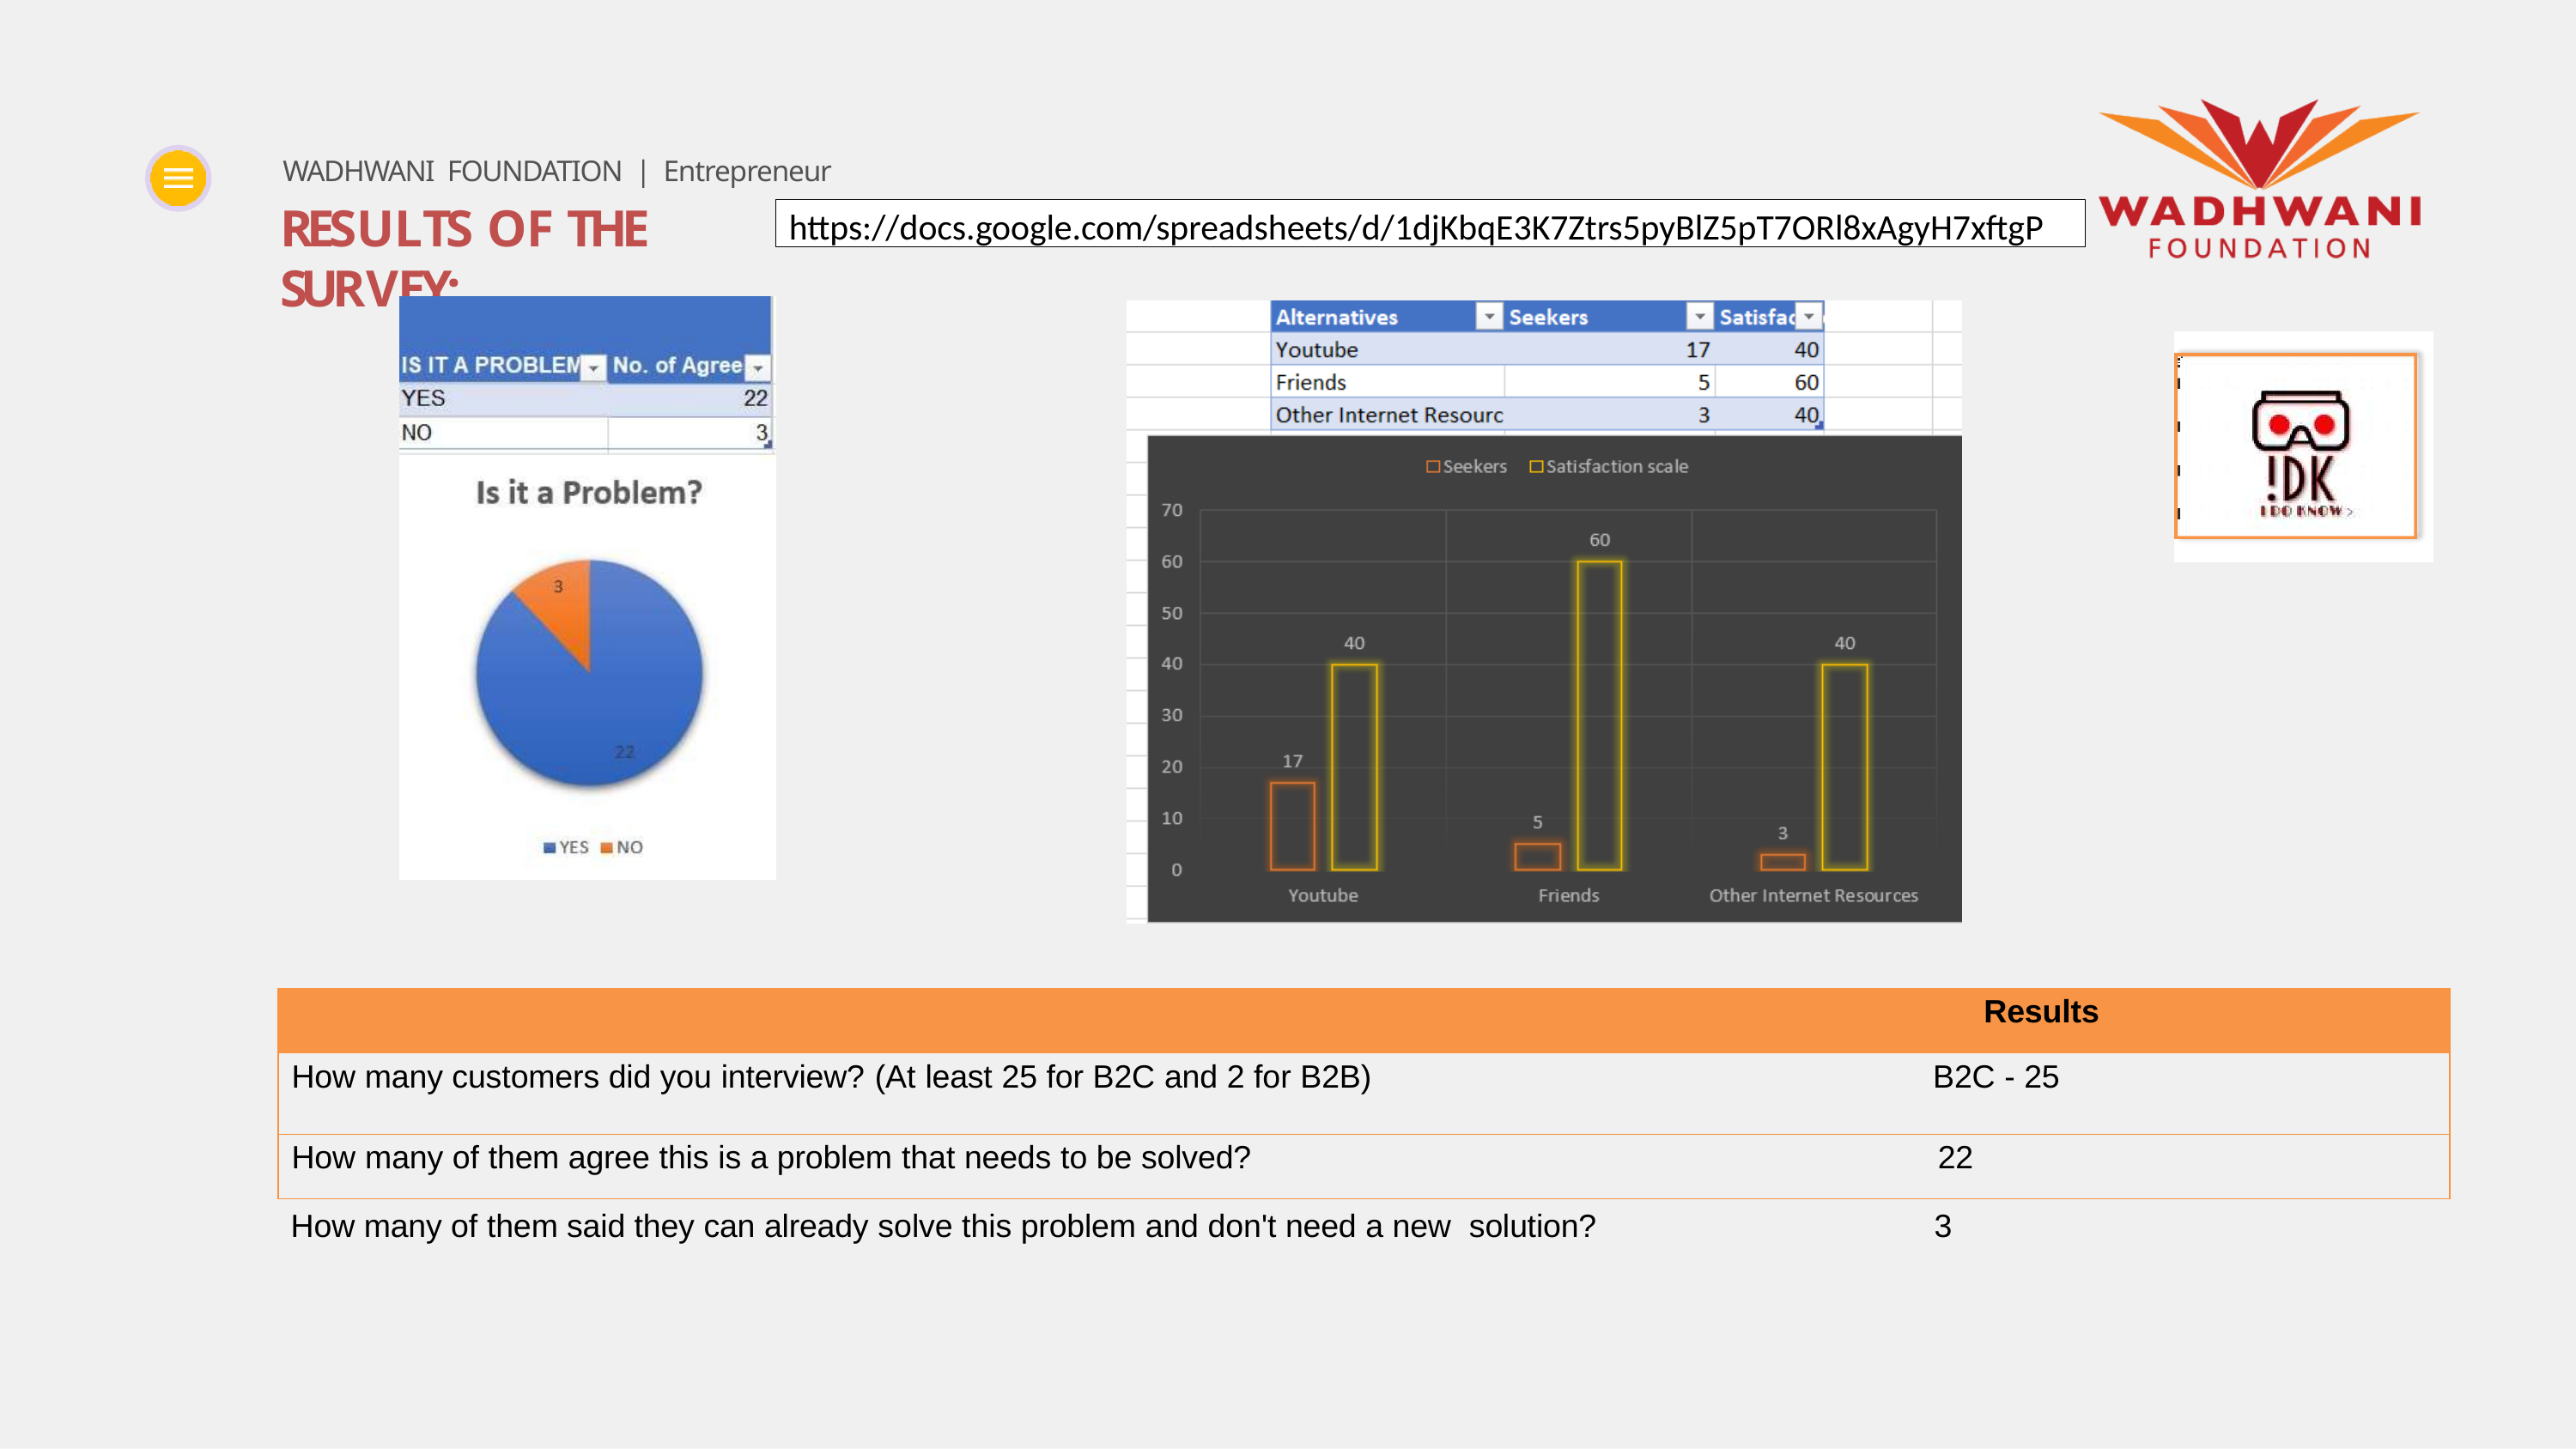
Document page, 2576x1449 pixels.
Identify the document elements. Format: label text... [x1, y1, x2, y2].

picture [1127, 300, 1963, 925]
text_box How many of them said they can already solve this problem and don't need a new solution? 3 [277, 1198, 2451, 1289]
picture [399, 296, 776, 881]
table_header Results [279, 988, 2449, 1053]
table_cell How many customers did you interview? (At least 25 for B2C and 2 for B2B) B2C - 25 [279, 1053, 2449, 1134]
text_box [144, 144, 212, 212]
table_cell How many of them agree this is a problem that needs to be solved? 22 [279, 1135, 2449, 1198]
picture [2099, 98, 2421, 258]
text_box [2172, 331, 2434, 562]
title RESULTS OF THE SURVEY: [277, 195, 766, 440]
text_box WADHWANI FOUNDATION | Entrepreneur [281, 151, 839, 188]
text_box https://docs.google.com/spreadsheets/d/1djKbqE3K7Ztrs5pyBlZ5pT7ORl8xAgyH7xftgP [775, 199, 2086, 247]
